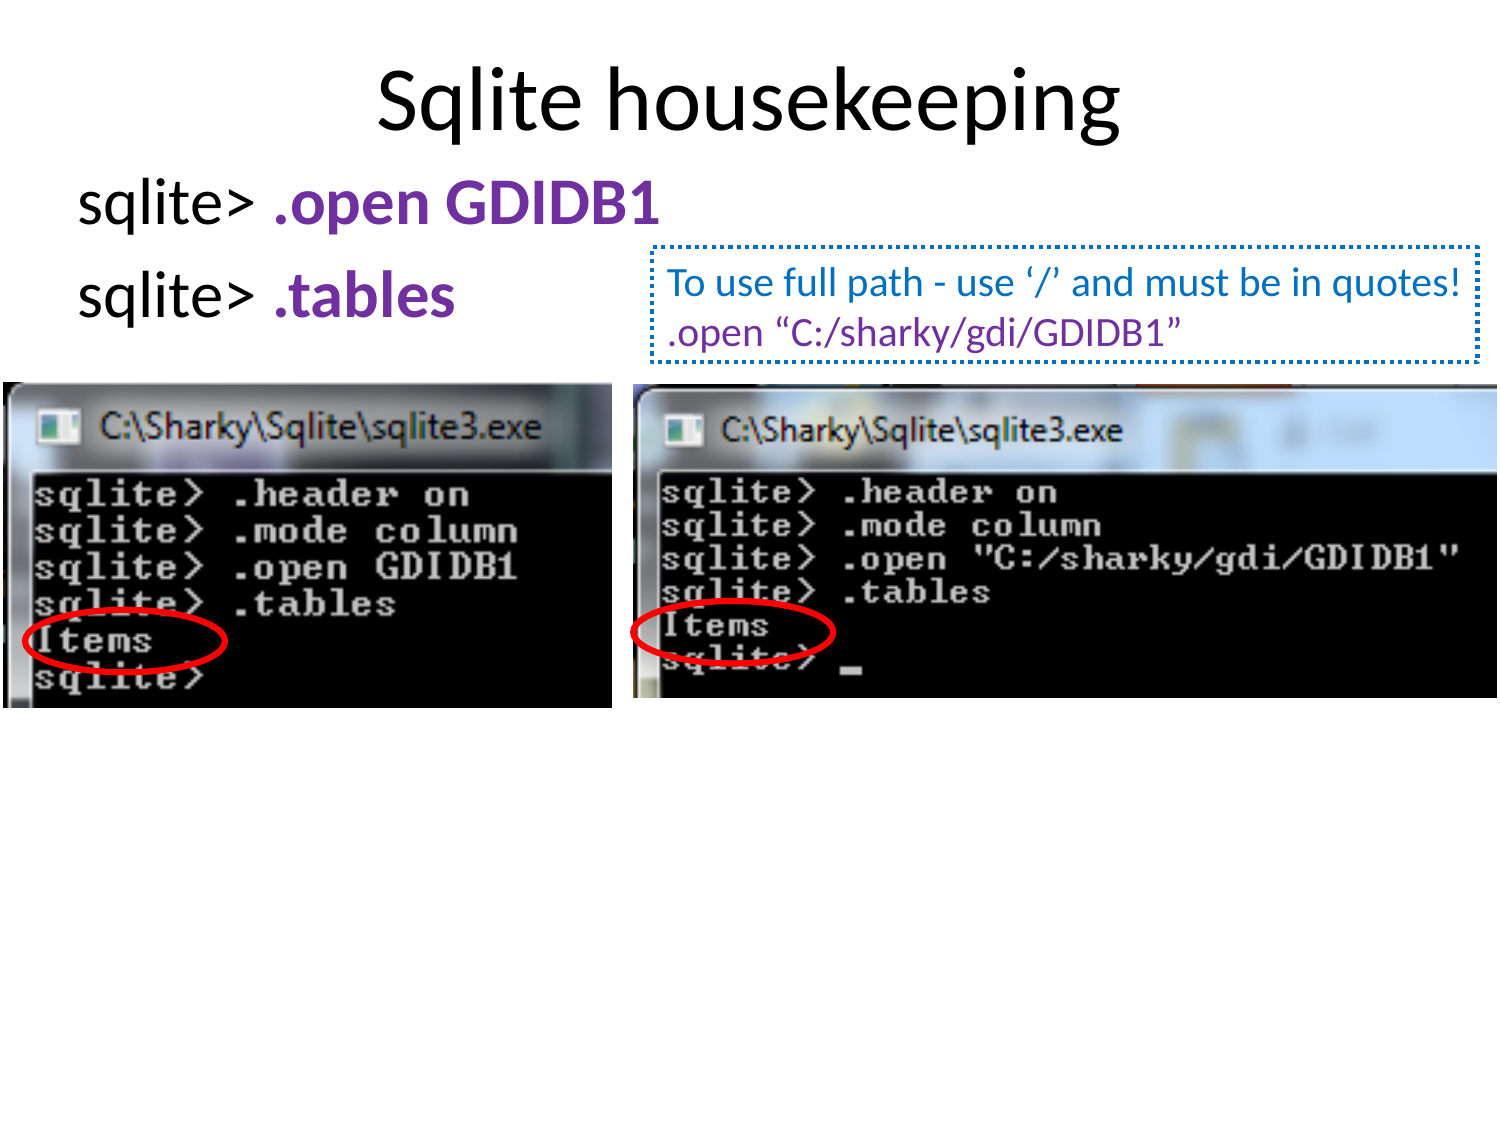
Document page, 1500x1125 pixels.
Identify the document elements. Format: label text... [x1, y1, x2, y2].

text_box To use full path - use ‘/’ and must be in quotes! .open “C:/sharky/gdi/GDIDB1” [652, 247, 1478, 363]
picture [632, 384, 1497, 698]
picture [3, 381, 612, 708]
title Sqlite housekeeping [75, 0, 1425, 188]
list sqlite> .open GDIDB1 sqlite> .tables [62, 149, 1413, 893]
